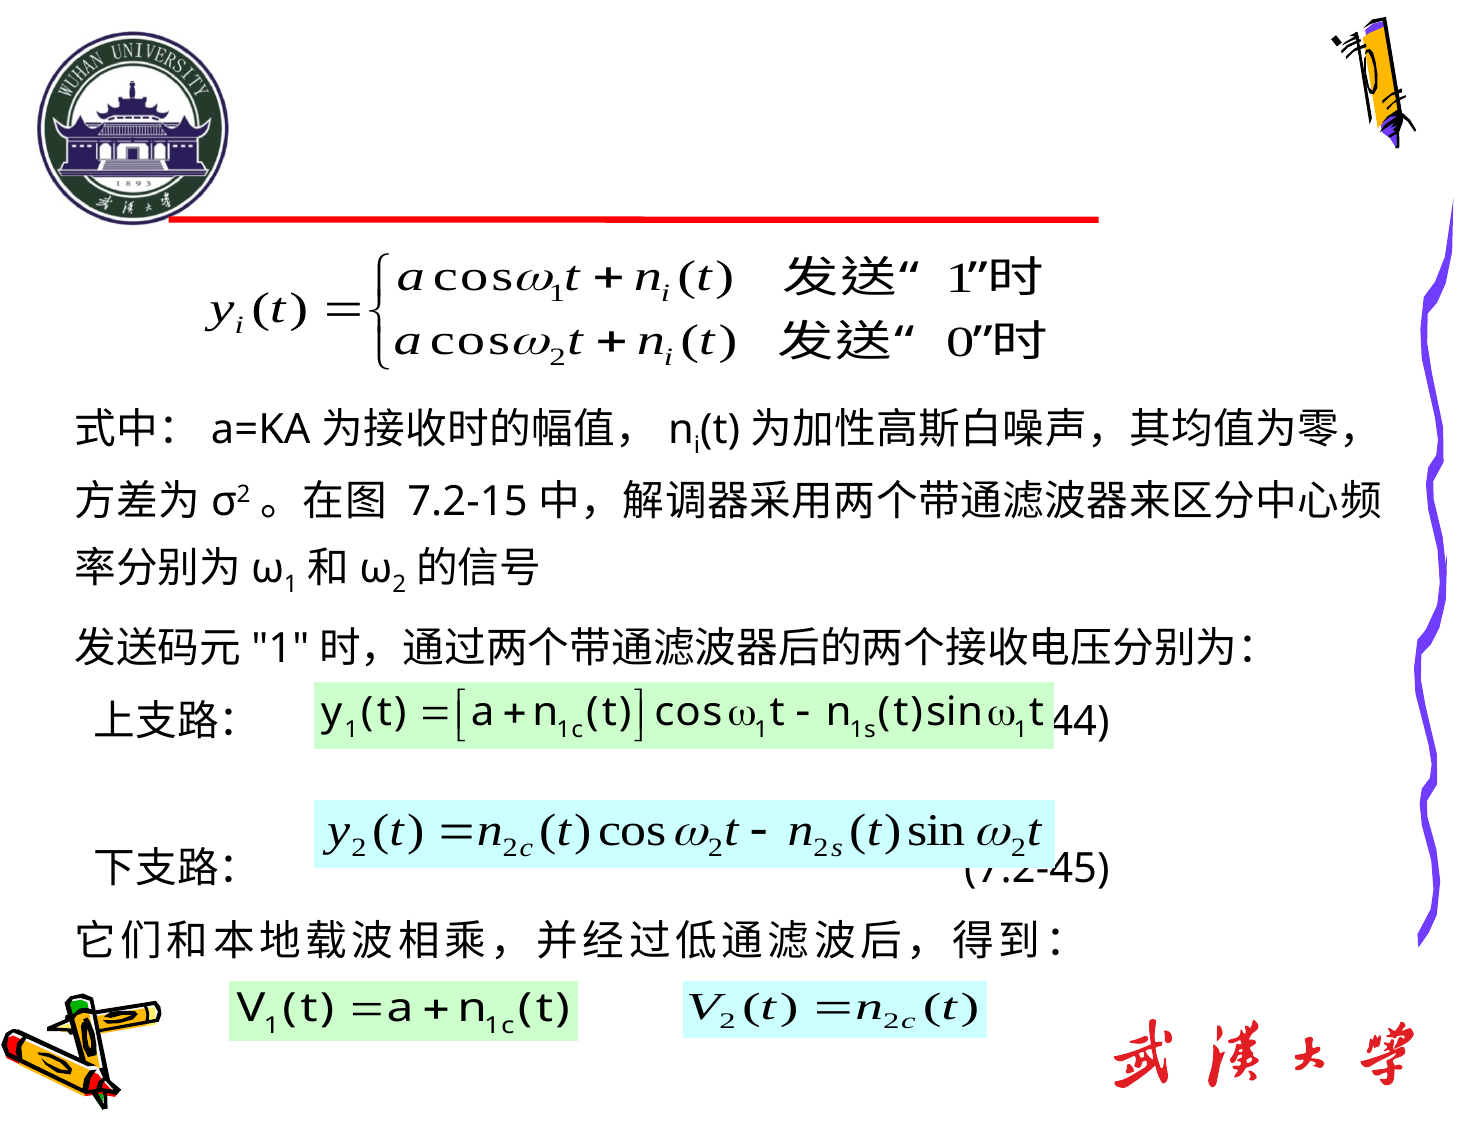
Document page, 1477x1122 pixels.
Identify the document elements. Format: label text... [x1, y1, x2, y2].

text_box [682, 980, 988, 1039]
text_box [195, 243, 1096, 380]
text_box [229, 980, 578, 1042]
text_box 式中：a=KA为接收时的幅值，ni(t)为加性高斯白噪声，其均值为零，方差为σ2。在图 7.2-15中，解调器采用两个带通滤波器来区分中心频率分别为ω1和ω2的信号 发送码元"1"时，通过两个带通滤波器后的两个接收电压分别为： 上支路： (7.2-44) 下支路： (7.2-45) 它们和本地载波相乘，并经过低通滤波后，得到： 和 [59, 230, 1397, 1037]
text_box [313, 799, 1055, 869]
picture [5, 0, 260, 257]
picture [1110, 1013, 1448, 1091]
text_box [313, 681, 1055, 750]
